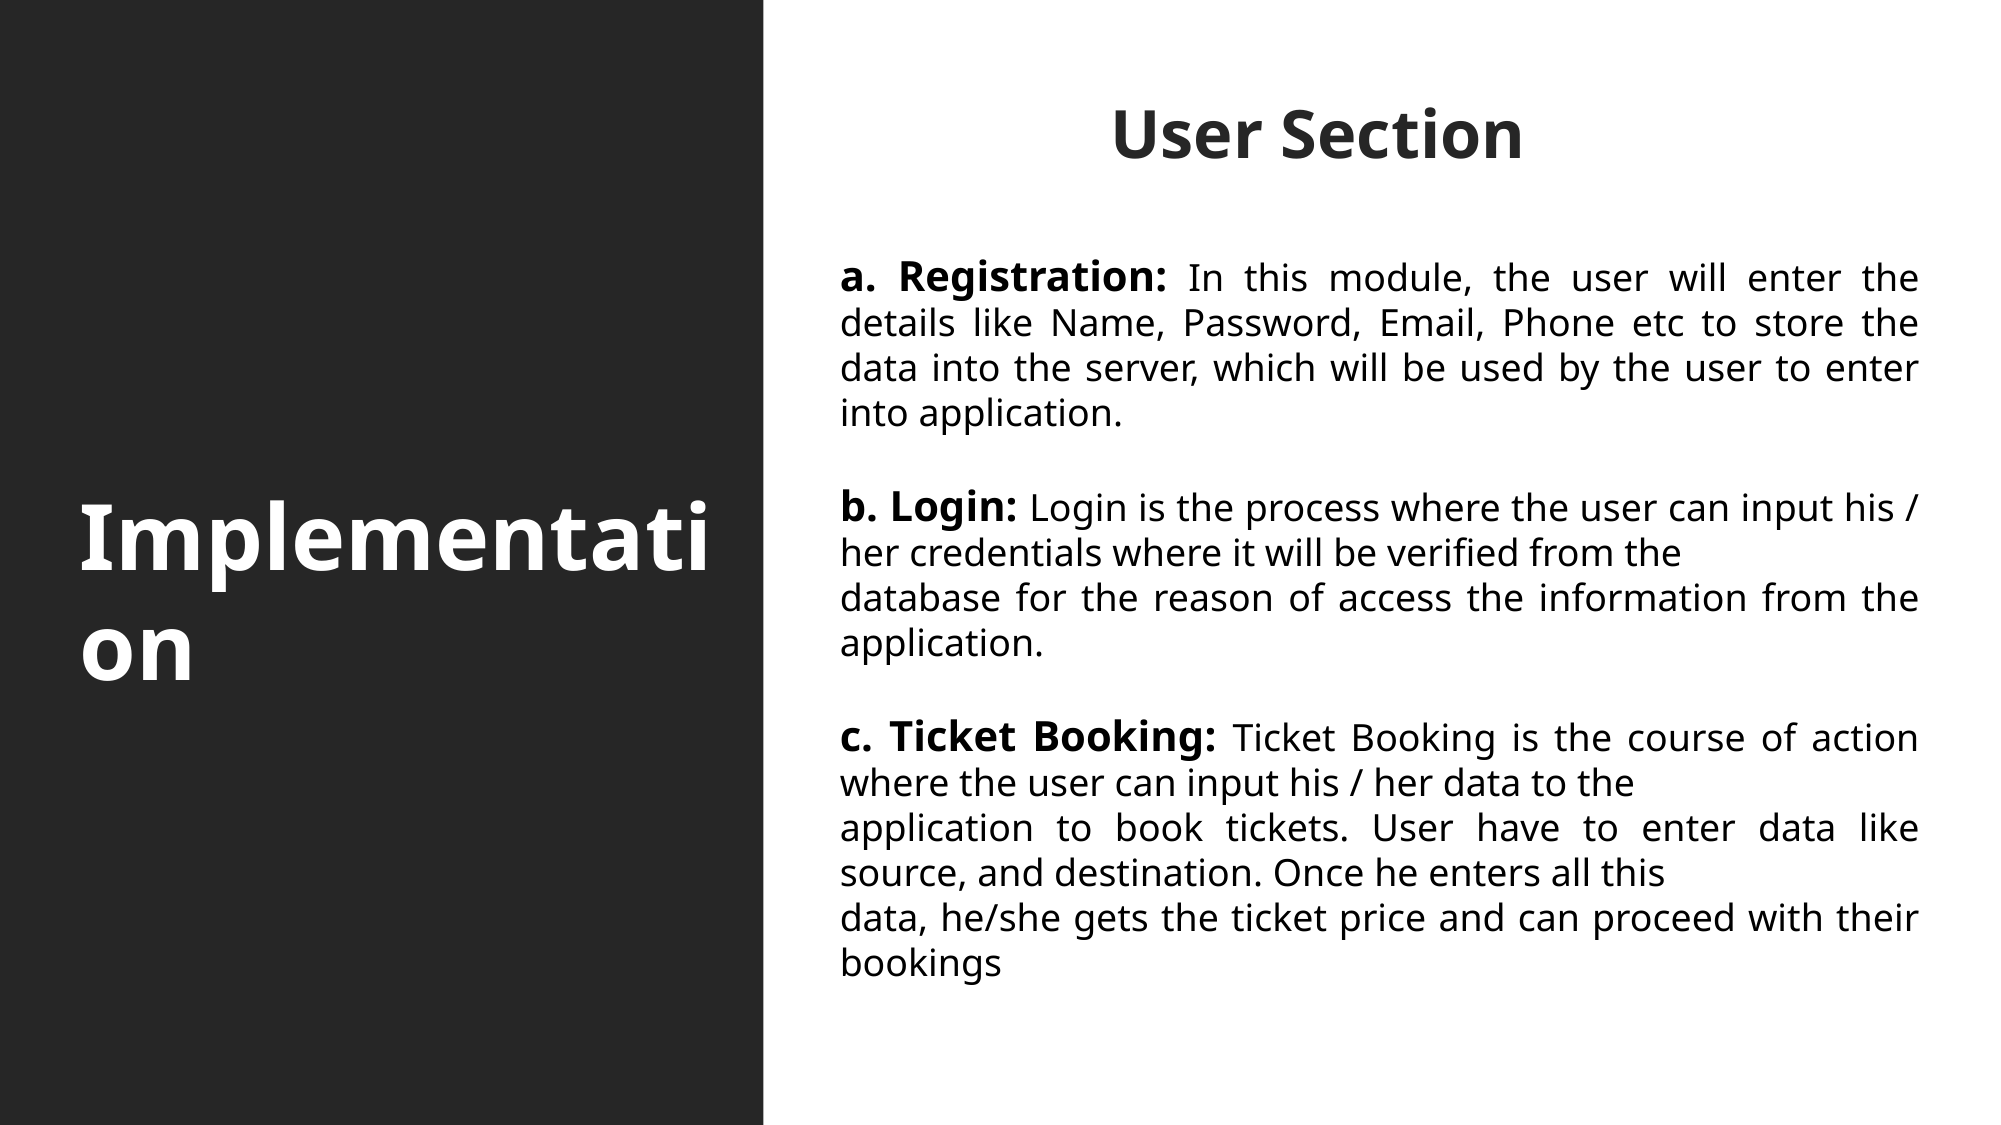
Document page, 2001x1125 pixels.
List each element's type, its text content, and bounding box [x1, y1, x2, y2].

text_box User Section [1095, 84, 1758, 180]
text_box Implementation [64, 471, 748, 707]
text_box a. Registration: In this module, the user will enter the details like Name, Password, Email, Phone etc to store the data into the server, which will be used by the user to enter into application. b. Login: Login is the process where the user can input his / her credentials where it will be verified from the database for the reason of access the information from the application. c. Ticket Booking: Ticket Booking is the course of action where the user can input his / her data to the application to book tickets. User have to enter data like source, and destination. Once he enters all this data, he/she gets the ticket price and can proceed with their bookings [825, 242, 1936, 992]
